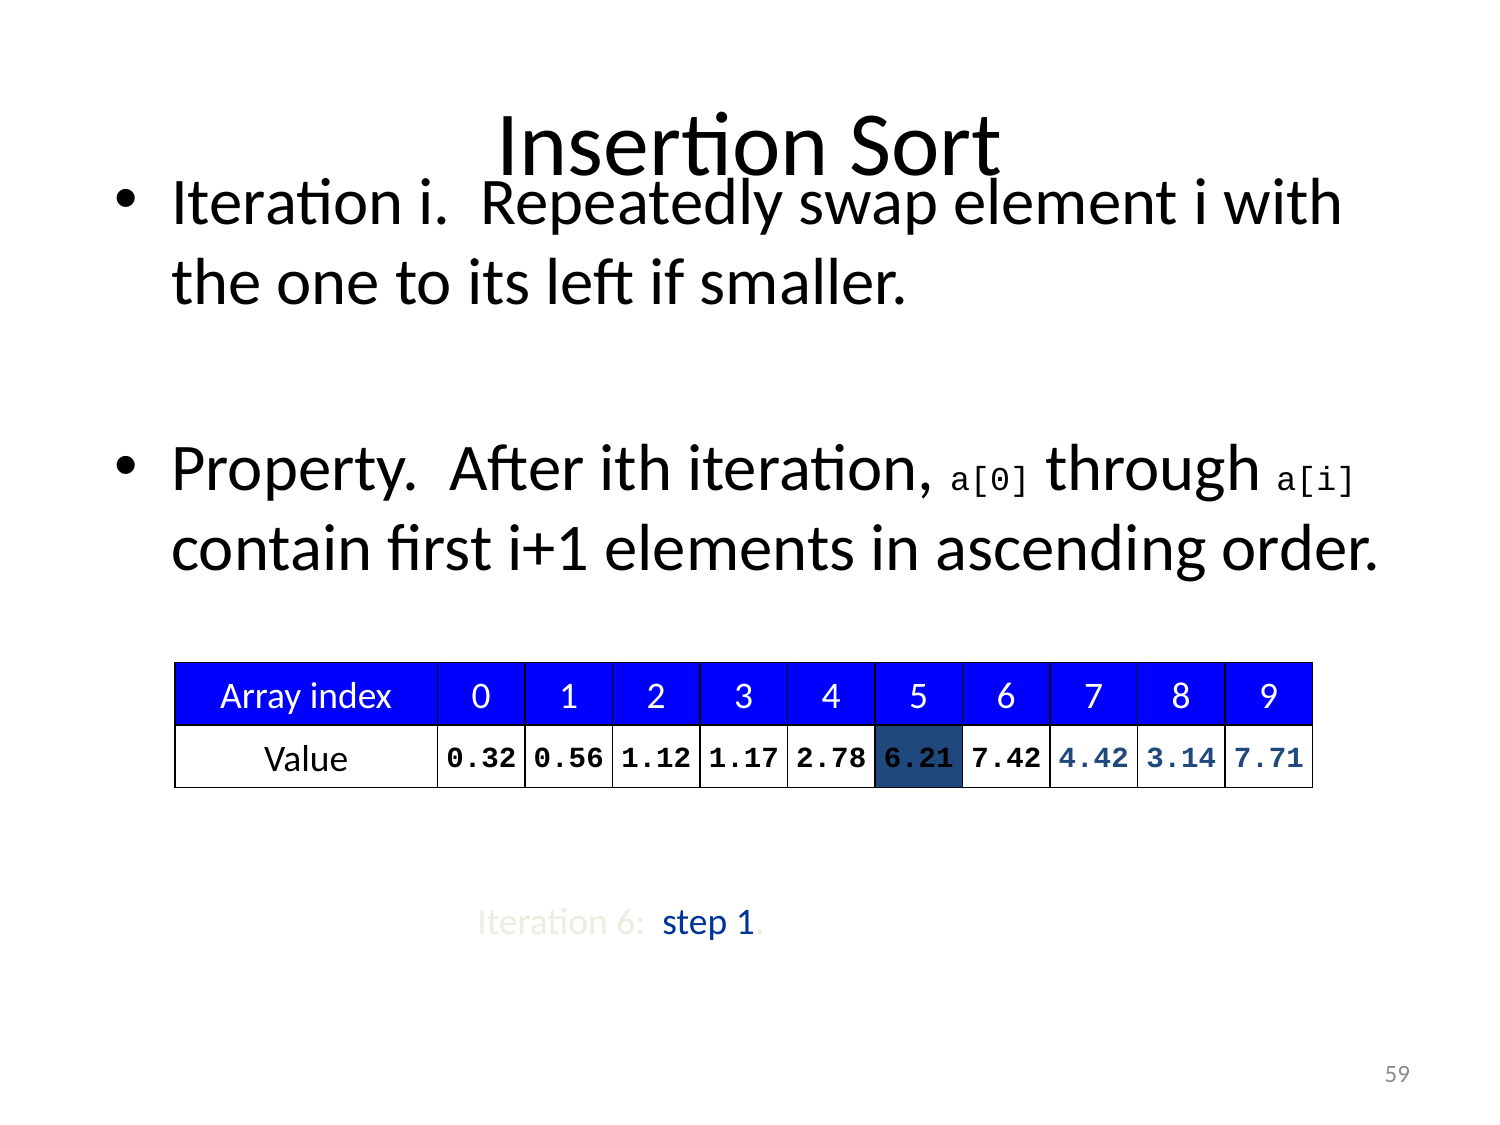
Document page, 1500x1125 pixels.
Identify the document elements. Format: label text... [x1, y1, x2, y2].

title Insertion Sort [75, 45, 1425, 233]
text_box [174, 662, 1313, 726]
slide_number 59 [1074, 1042, 1425, 1103]
list Iteration i. Repeatedly swap element i with the one to its left if smaller. Property. After ith iteration, a[0] through a[i] contain first i+1 elements in ascending order. [99, 149, 1425, 1038]
